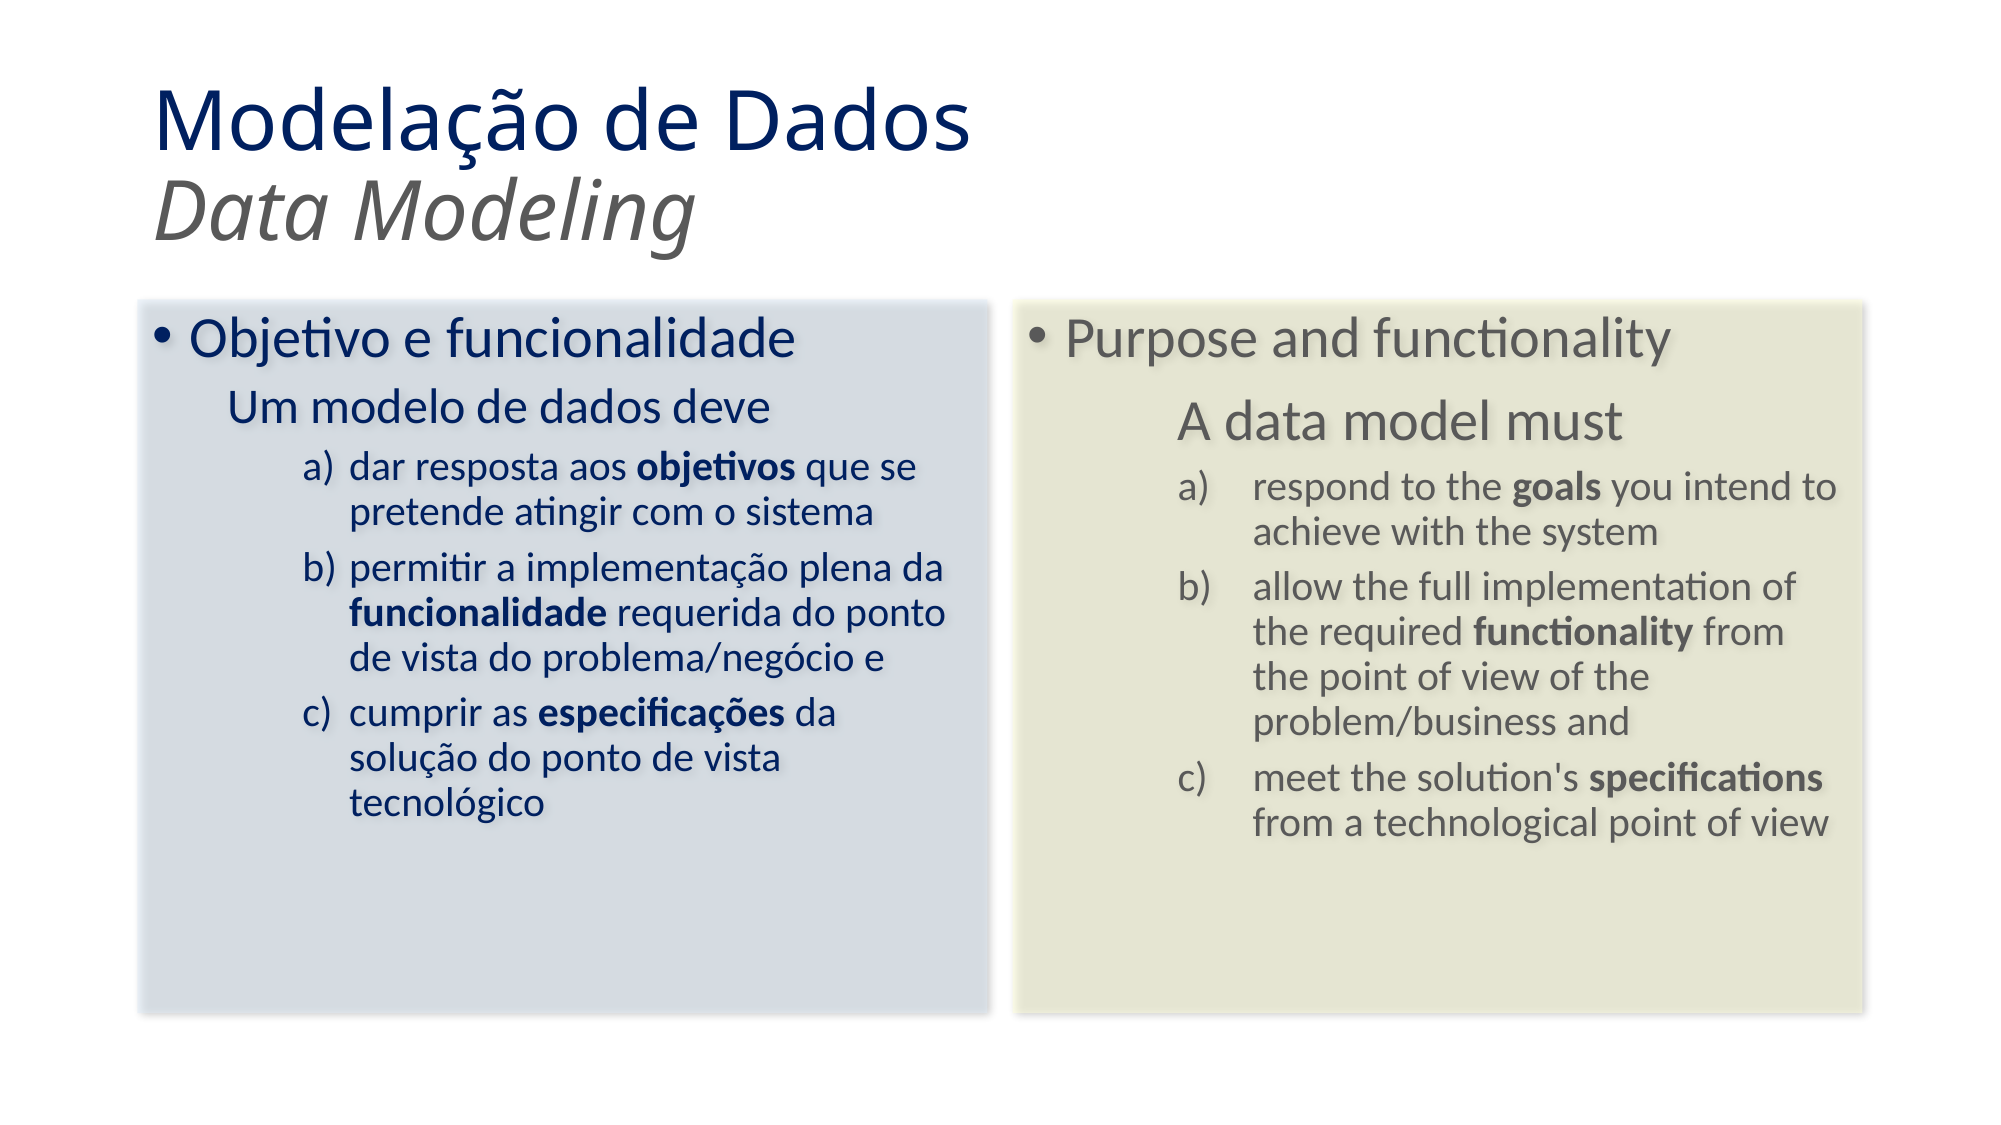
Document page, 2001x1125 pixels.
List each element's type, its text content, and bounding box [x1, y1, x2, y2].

title Modelação de Dados Data Modeling [137, 59, 1863, 278]
list Purpose and functionality A data model must respond to the goals you intend to achieve with the system allow the full implementation of the required functionality from the point of view of the problem/business and meet the solution's specifications from a technological point of view [1012, 299, 1863, 1014]
list Objetivo e funcionalidade Um modelo de dados deve dar resposta aos objetivos que se pretende atingir com o sistema permitir a implementação plena da funcionalidade requerida do ponto de vista do problema/negócio e cumprir as especificações da solução do ponto de vista tecnológico [137, 299, 988, 1014]
